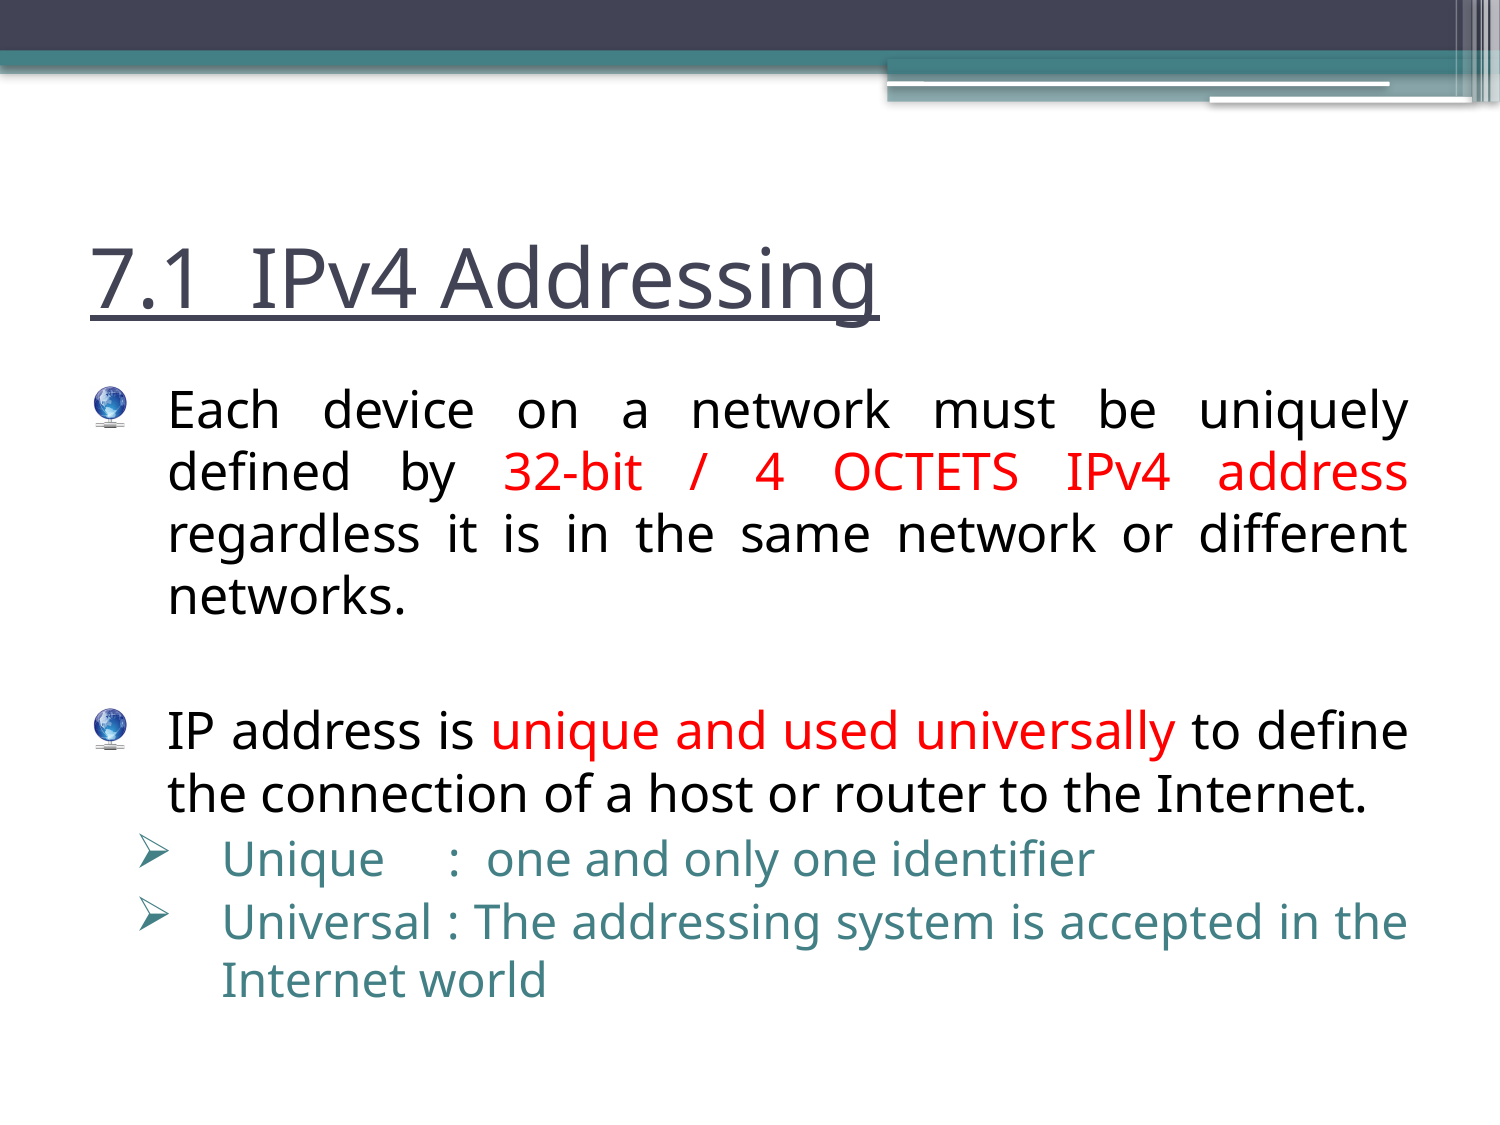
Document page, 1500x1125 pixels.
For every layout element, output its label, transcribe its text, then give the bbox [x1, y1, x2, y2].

picture [89, 708, 131, 750]
title 7.1 IPv4 Addressing [75, 187, 1425, 363]
picture [89, 386, 131, 428]
list Each device on a network must be uniquely defined by 32-bit / 4 OCTETS IPv4 address regardless it is in the same network or different networks. IP address is unique and used universally to define the connection of a host or router to the Internet. Unique : one and only one identifier Universal : The addressing system is accepted in the Internet world [75, 368, 1425, 1079]
